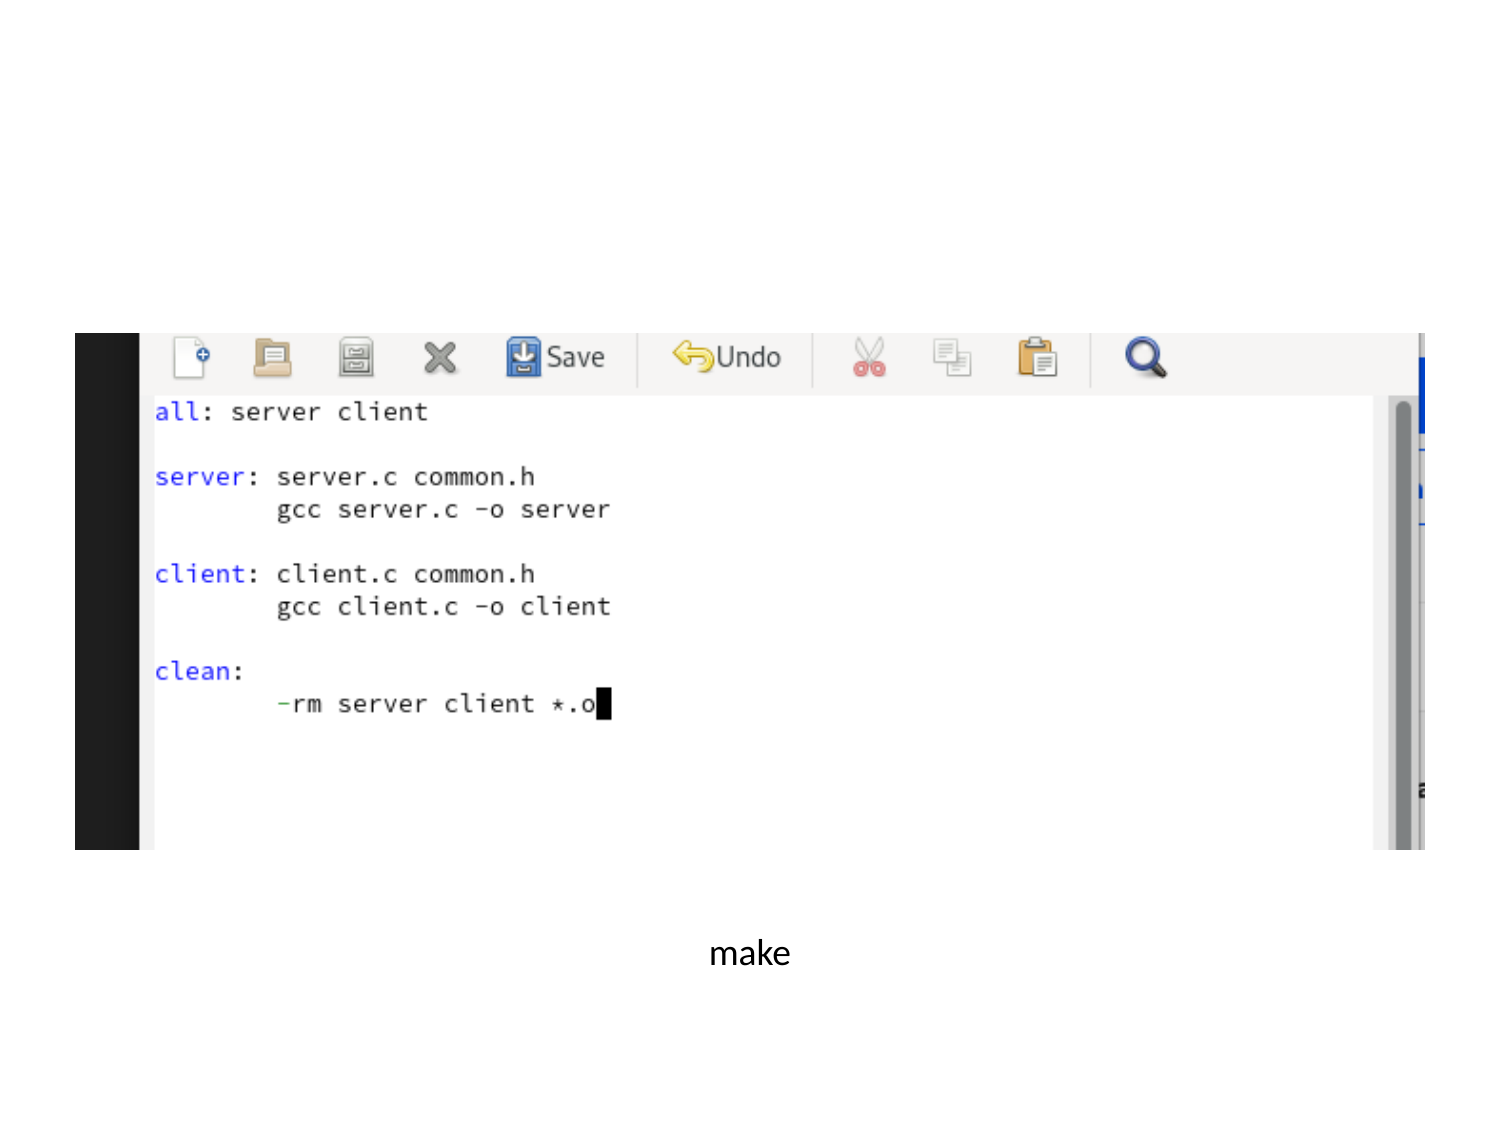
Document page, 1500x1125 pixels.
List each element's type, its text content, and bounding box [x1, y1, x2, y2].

text_box make [74, 920, 1425, 1005]
picture [74, 333, 1426, 851]
